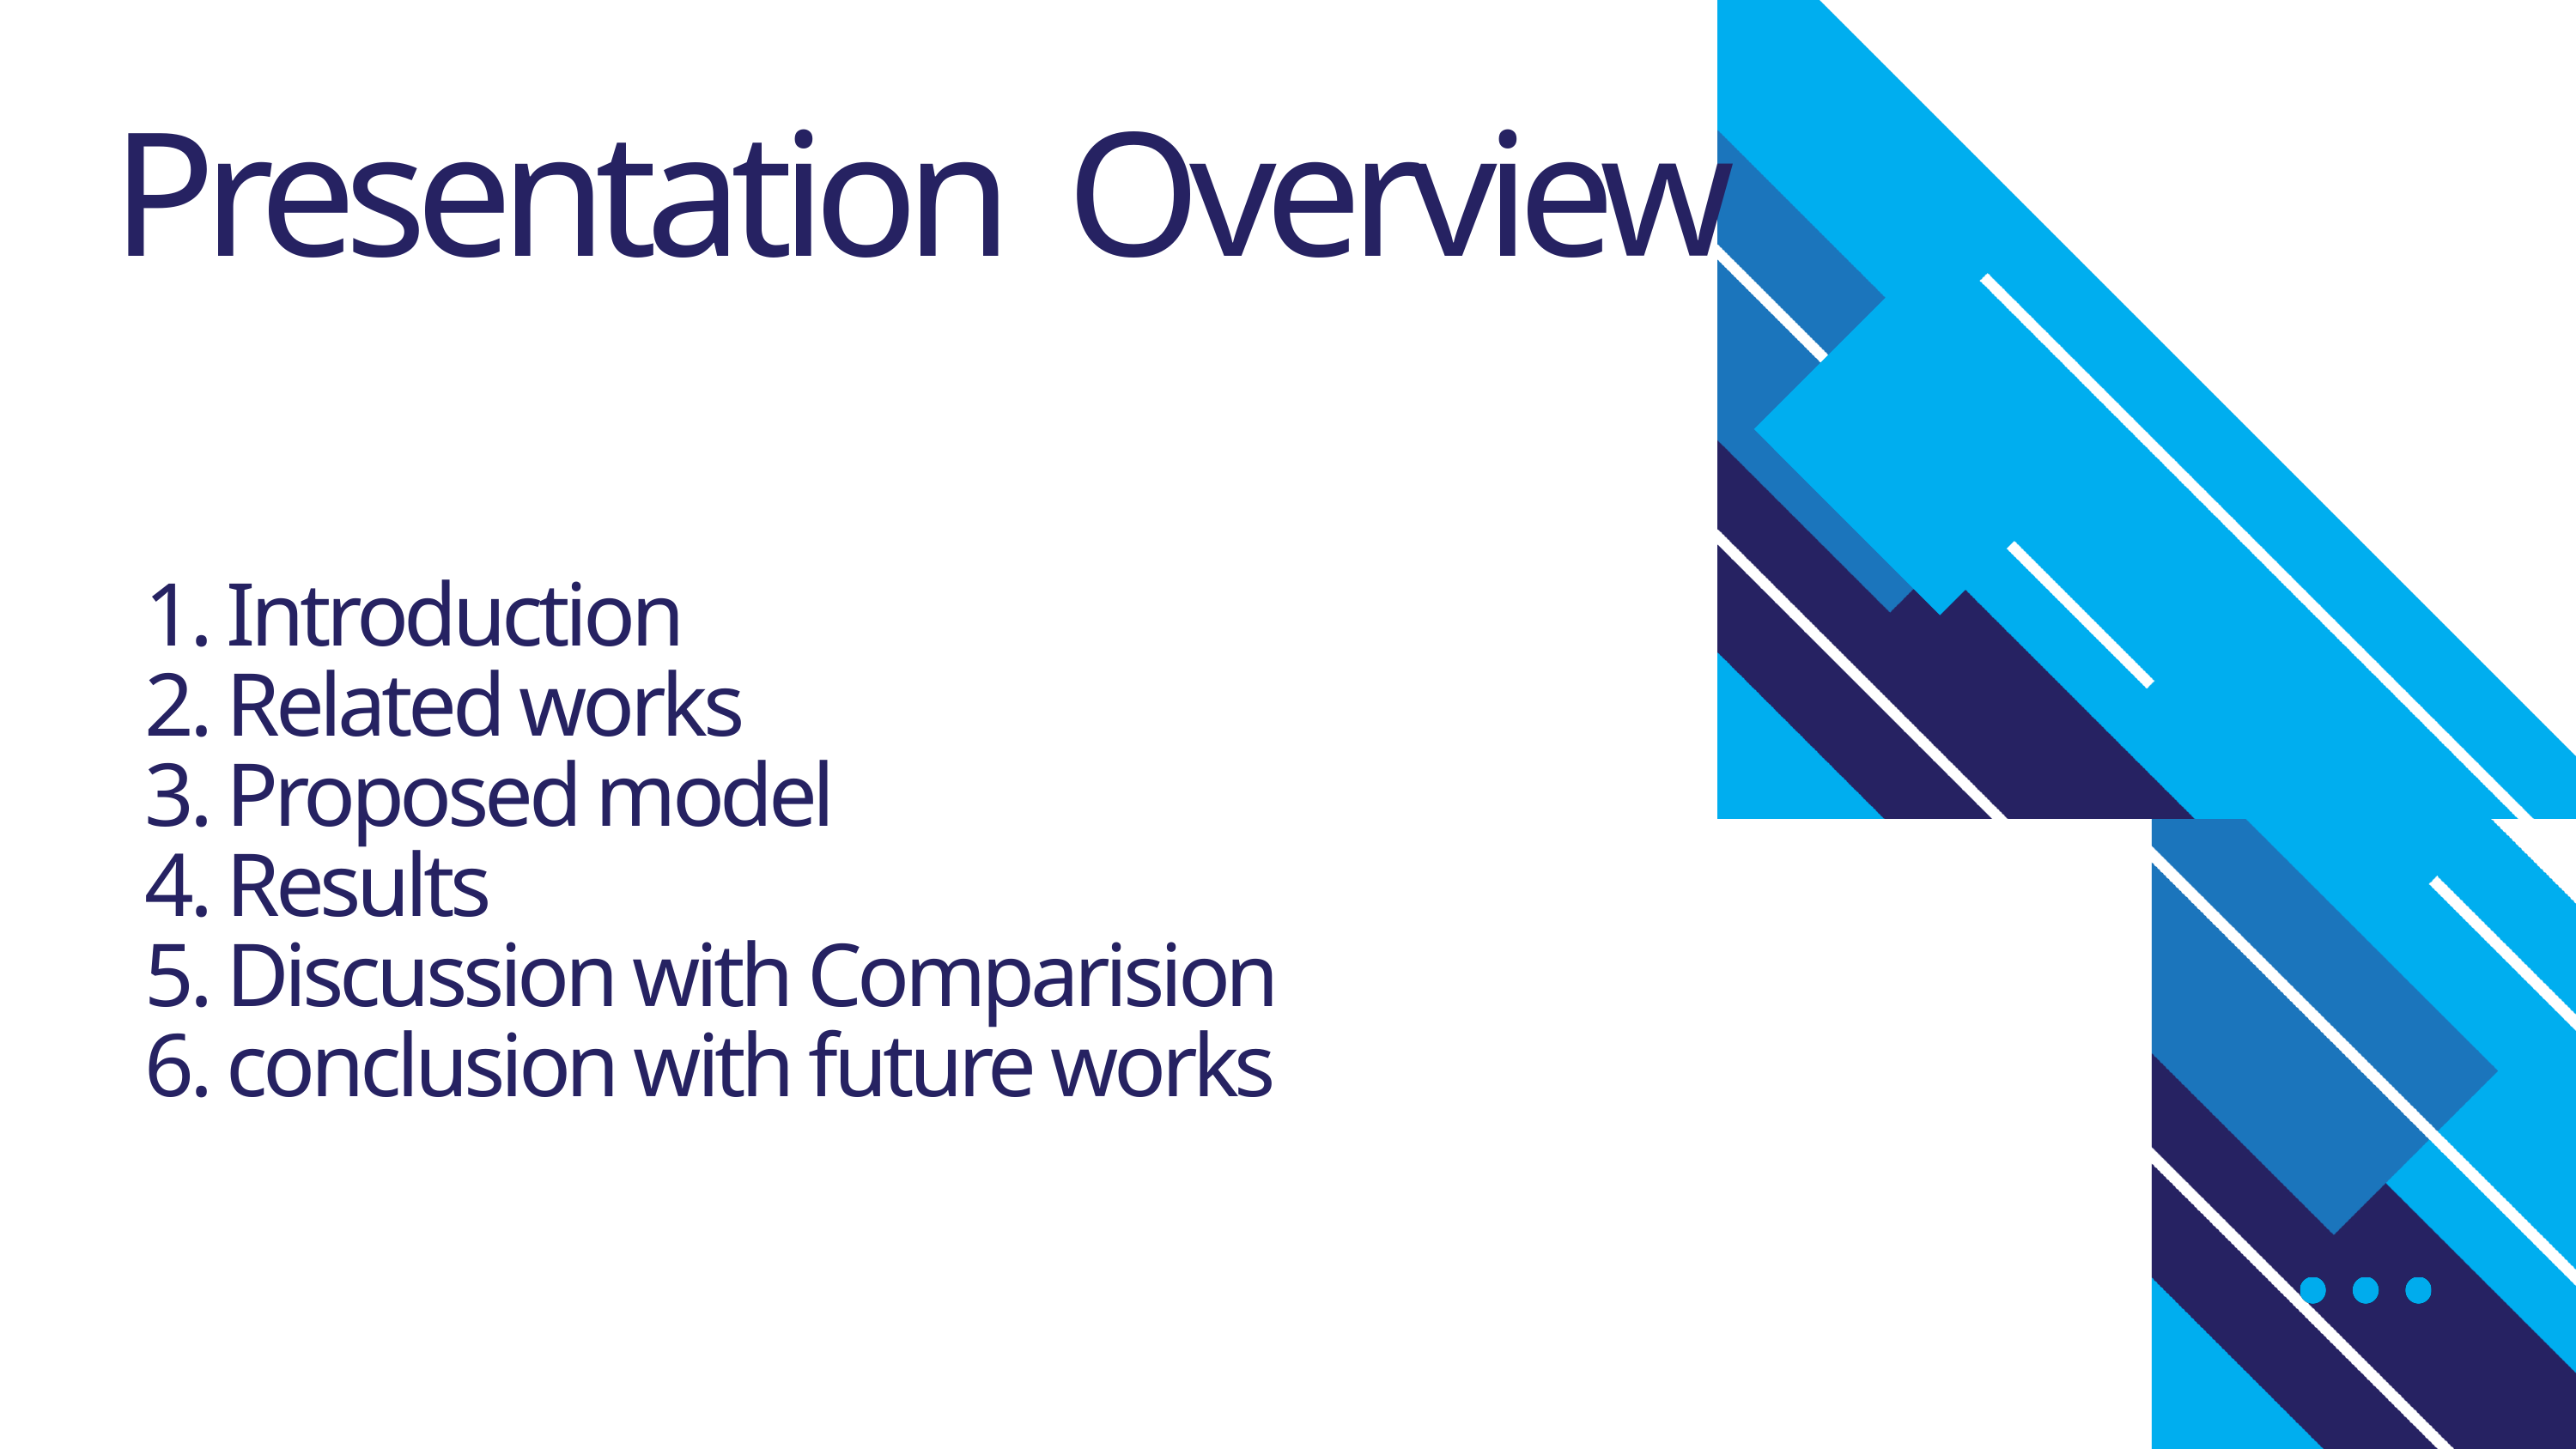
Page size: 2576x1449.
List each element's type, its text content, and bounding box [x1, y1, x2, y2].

text_box [2151, 819, 2576, 1449]
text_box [1809, 300, 2065, 564]
text_box Presentation Overview [112, 123, 1814, 291]
text_box [2300, 1277, 2432, 1304]
text_box 1. Introduction 2. Related works 3. Proposed model 4. Results 5. Discussion with Comparision 6. conclusion with future works [144, 573, 1321, 1114]
text_box [1717, 0, 2576, 819]
